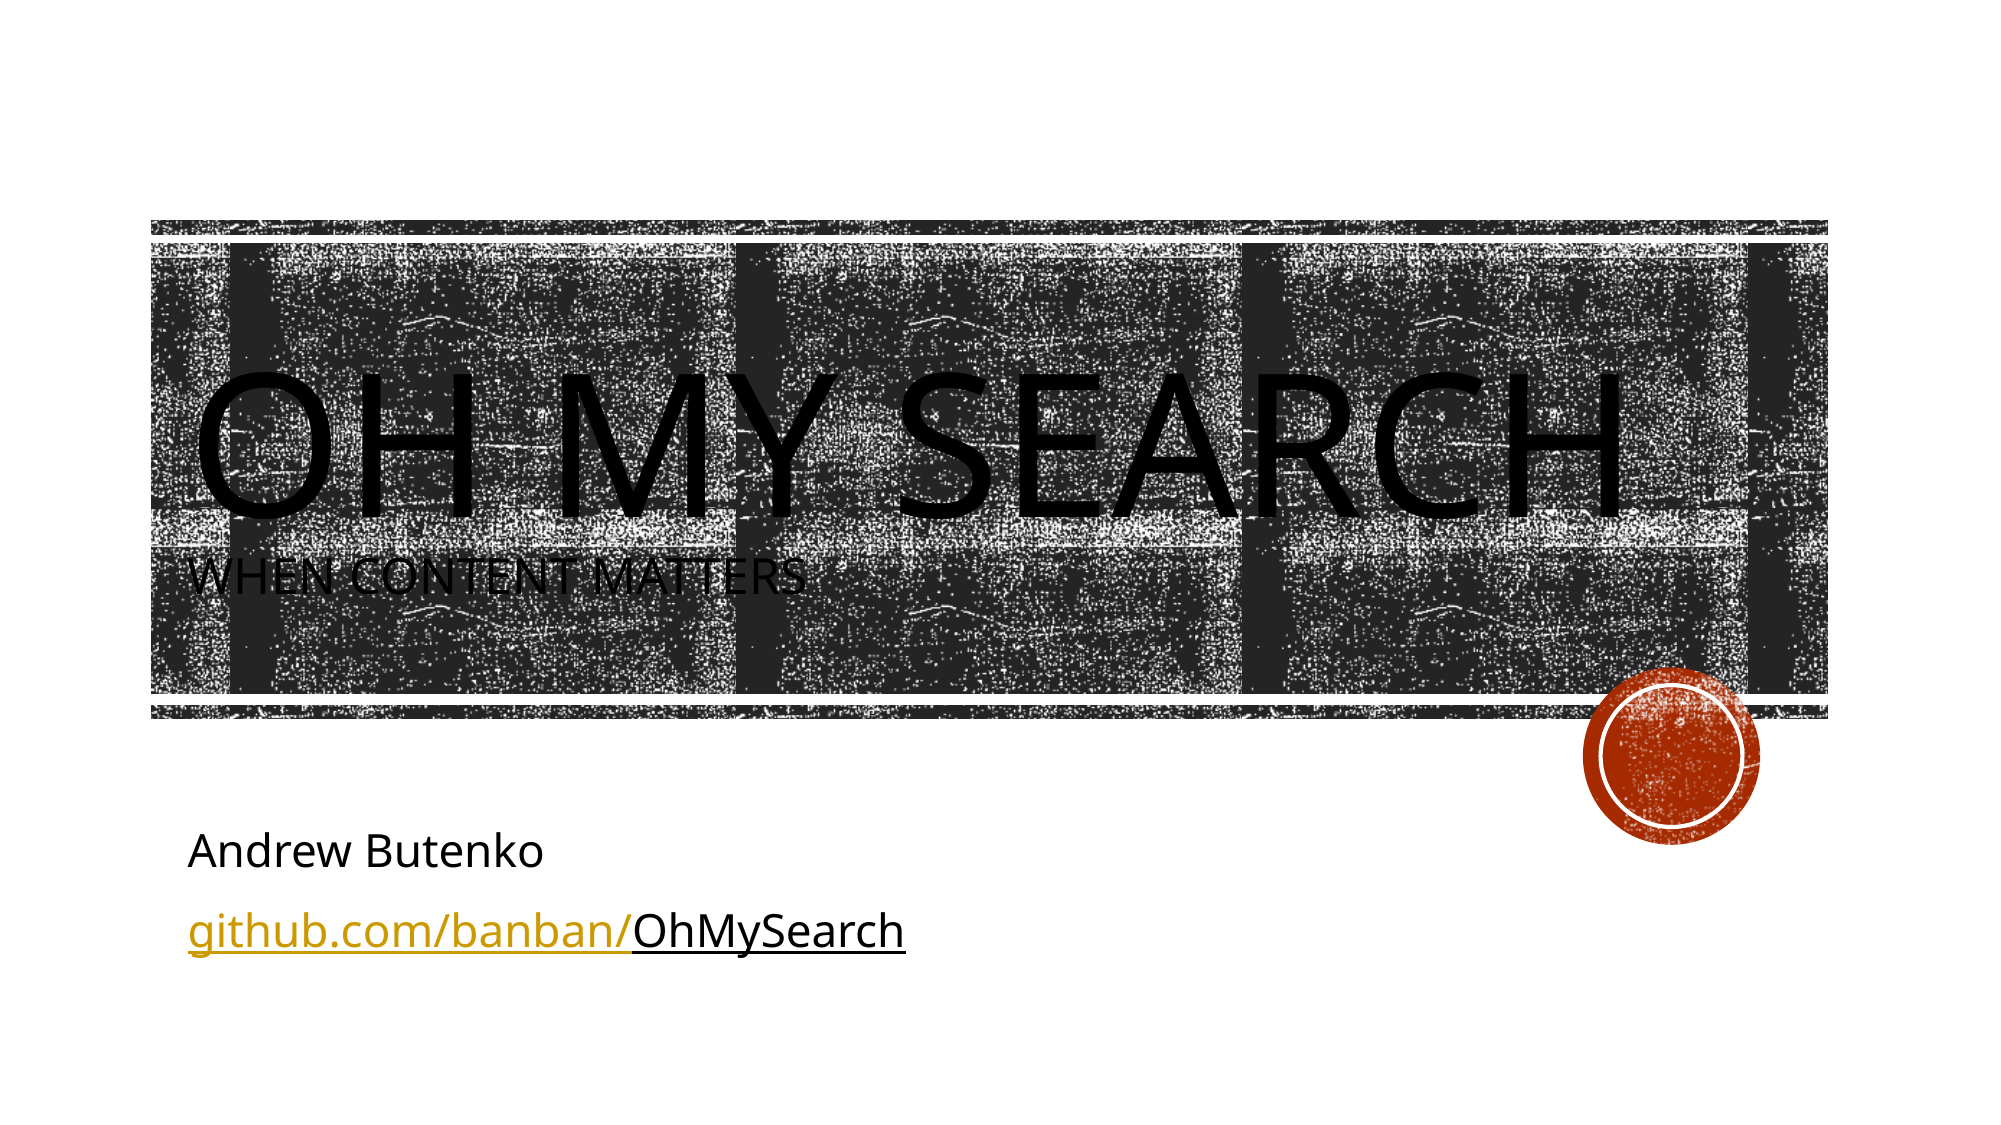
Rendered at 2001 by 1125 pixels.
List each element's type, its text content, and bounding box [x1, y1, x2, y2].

subtitle Andrew Butenko github.com/banban/OhMySearch [172, 820, 1470, 994]
title Oh My SEARCH When content matters [172, 234, 1808, 733]
